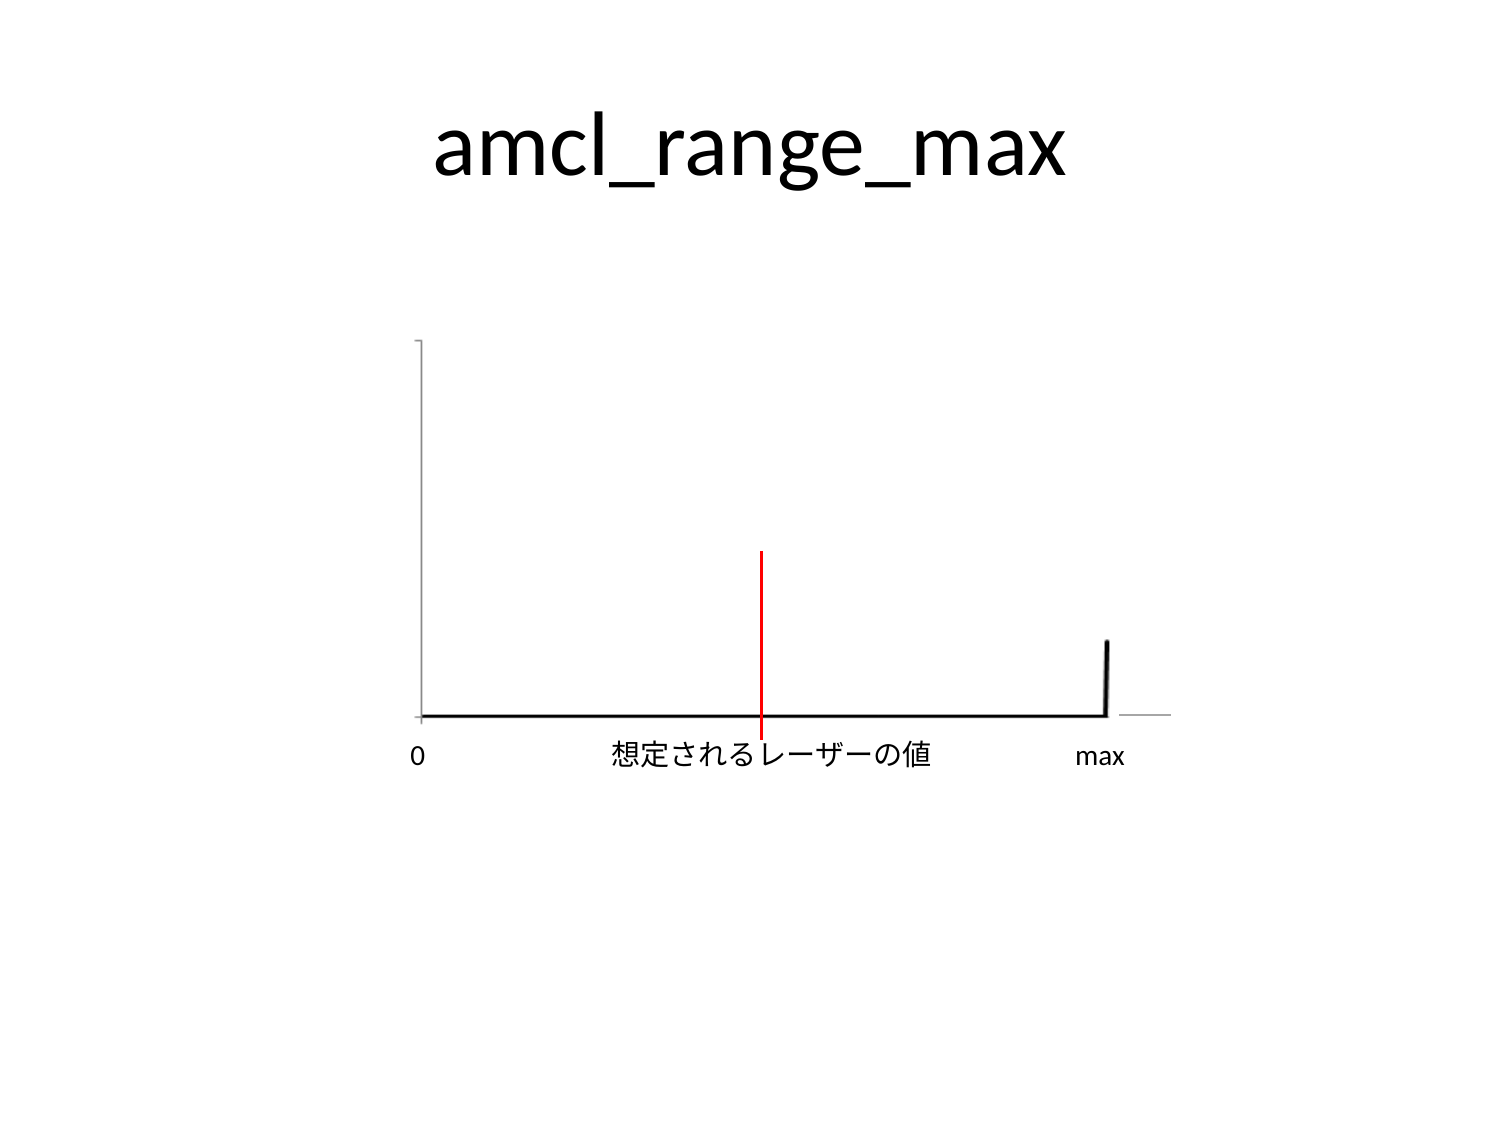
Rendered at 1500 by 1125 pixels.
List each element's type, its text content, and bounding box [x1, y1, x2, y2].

picture [410, 337, 1119, 726]
title amcl_range_max [75, 45, 1425, 233]
text_box 0 [395, 728, 455, 779]
text_box 想定されるレーザーの値 [596, 735, 963, 779]
text_box max [1060, 728, 1152, 779]
